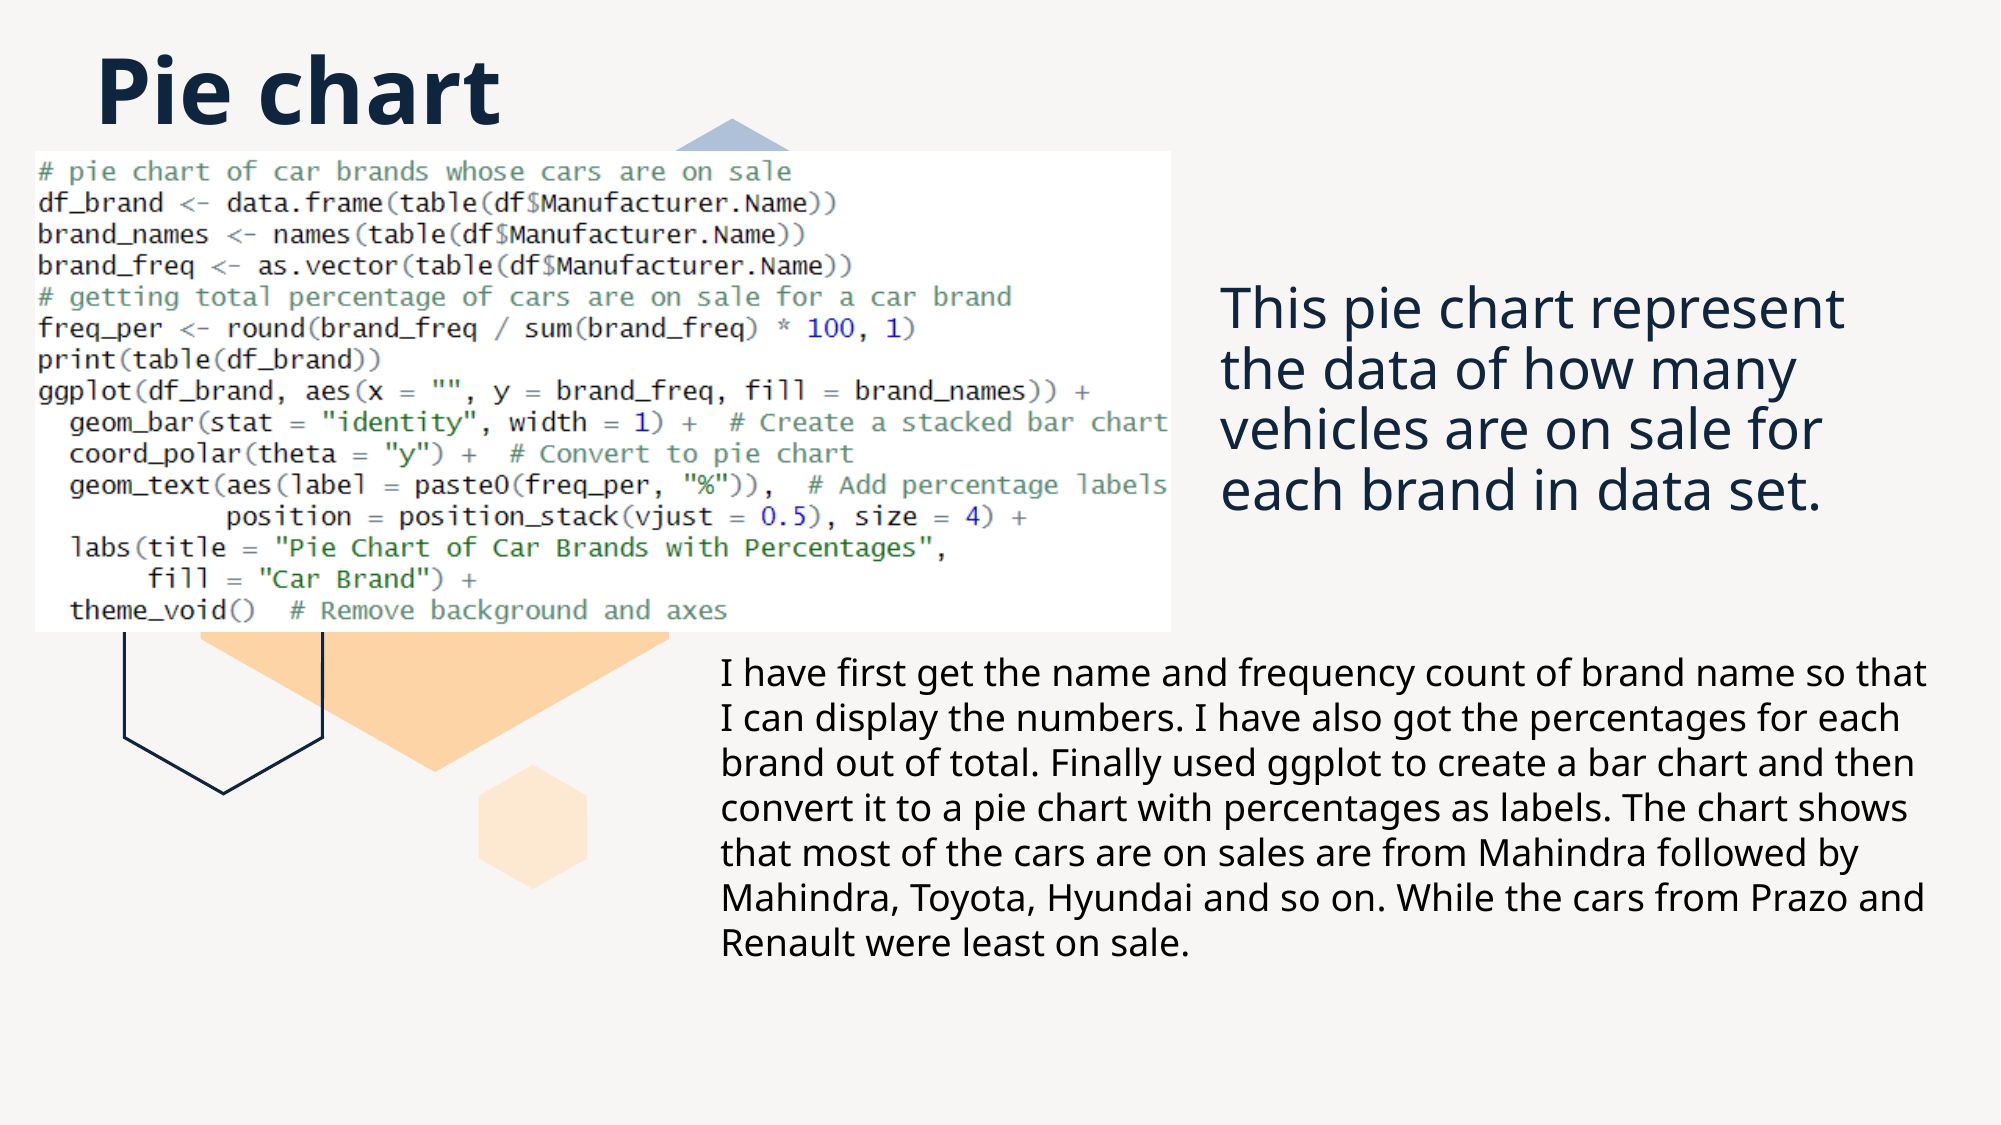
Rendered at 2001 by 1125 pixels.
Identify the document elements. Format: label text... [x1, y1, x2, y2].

picture [35, 151, 1171, 632]
title This pie chart represent the data of how many vehicles are on sale for each brand in data set. [1205, 253, 1947, 531]
text_box Pie chart [79, 0, 821, 151]
text_box I have first get the name and frequency count of brand name so that I can display the numbers. I have also got the percentages for each brand out of total. Finally used ggplot to create a bar chart and then convert it to a pie chart with percentages as labels. The chart shows that most of the cars are on sales are from Mahindra followed by Mahindra, Toyota, Hyundai and so on. While the cars from Prazo and Renault were least on sale. [705, 641, 1947, 971]
